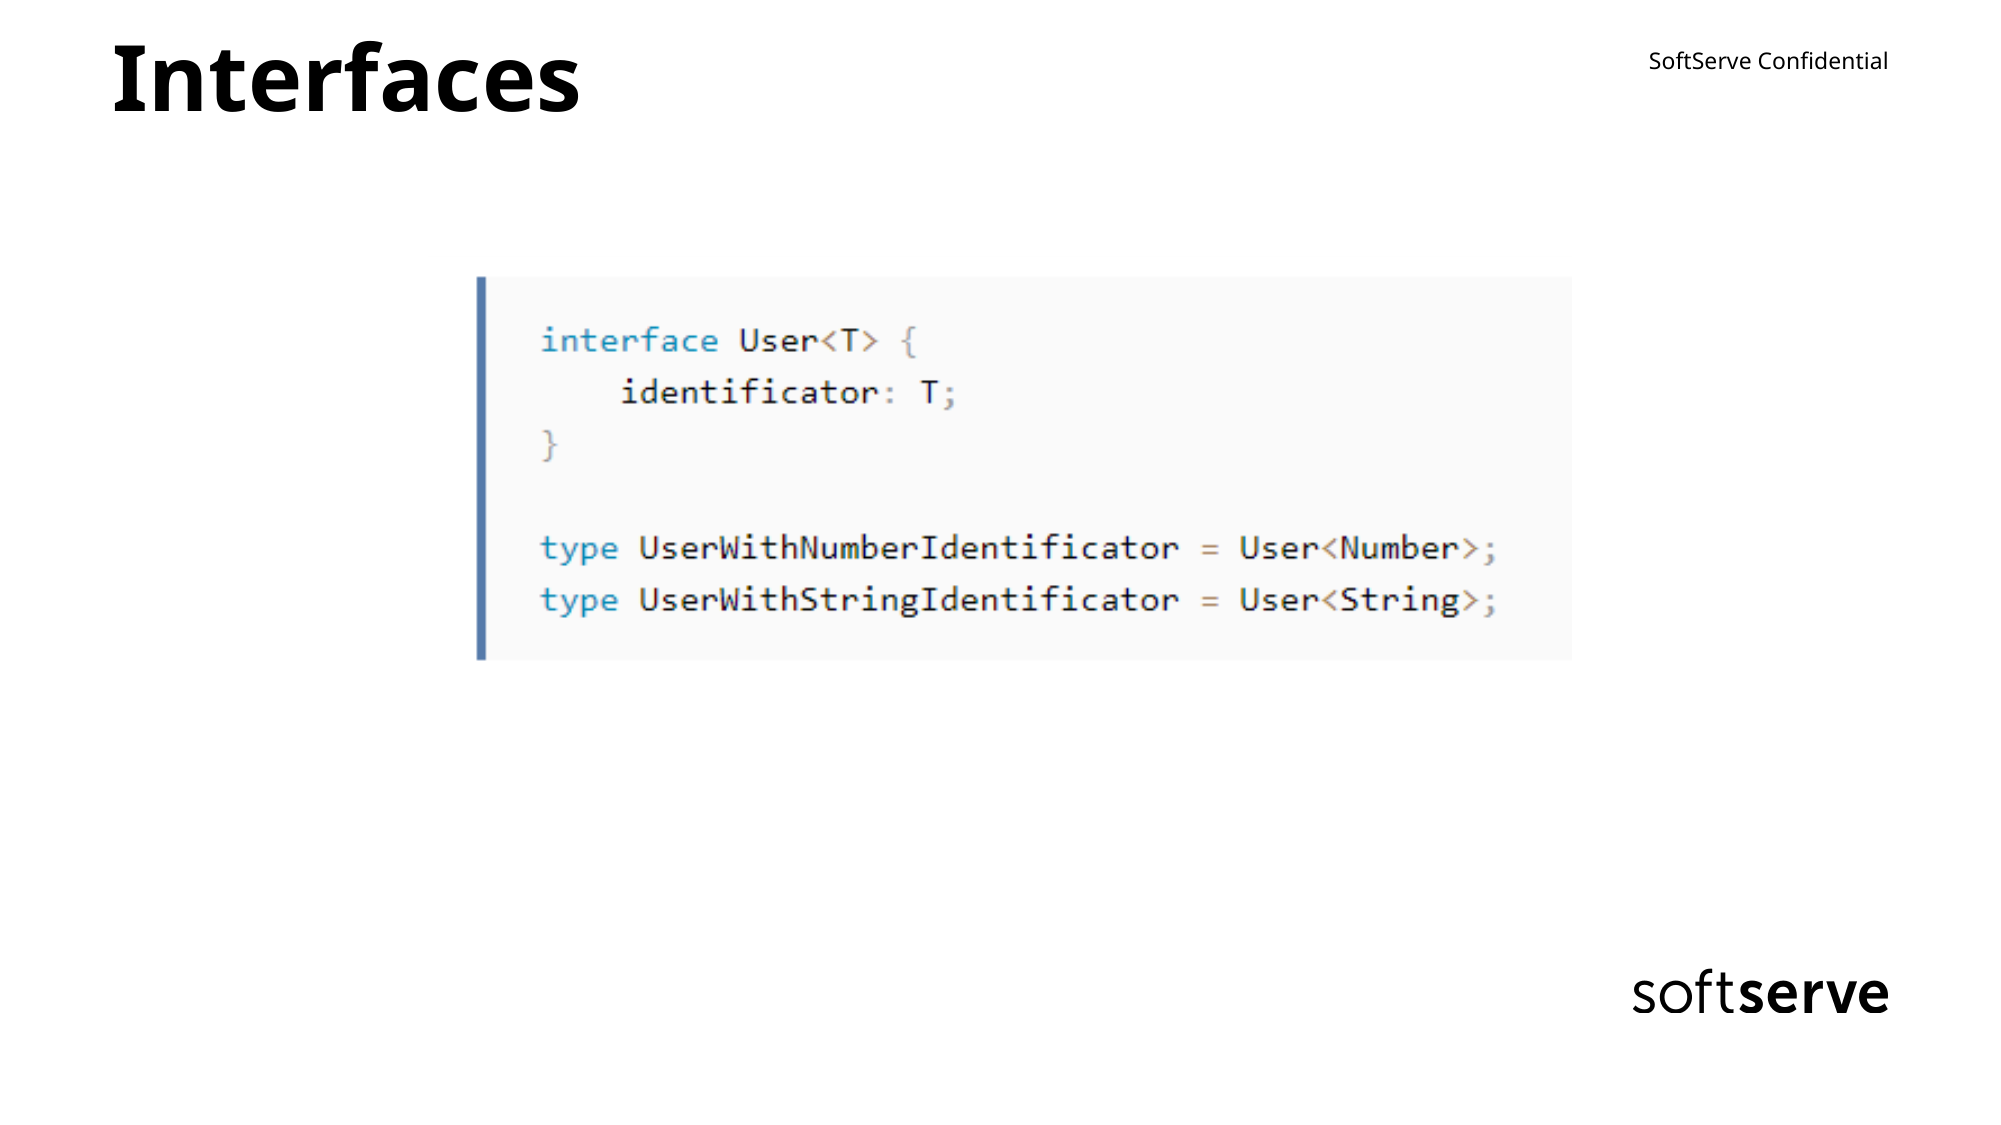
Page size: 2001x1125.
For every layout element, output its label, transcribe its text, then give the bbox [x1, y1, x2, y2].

title Interfaces [112, 25, 1888, 138]
picture [428, 255, 1572, 681]
picture [1633, 968, 1888, 1013]
